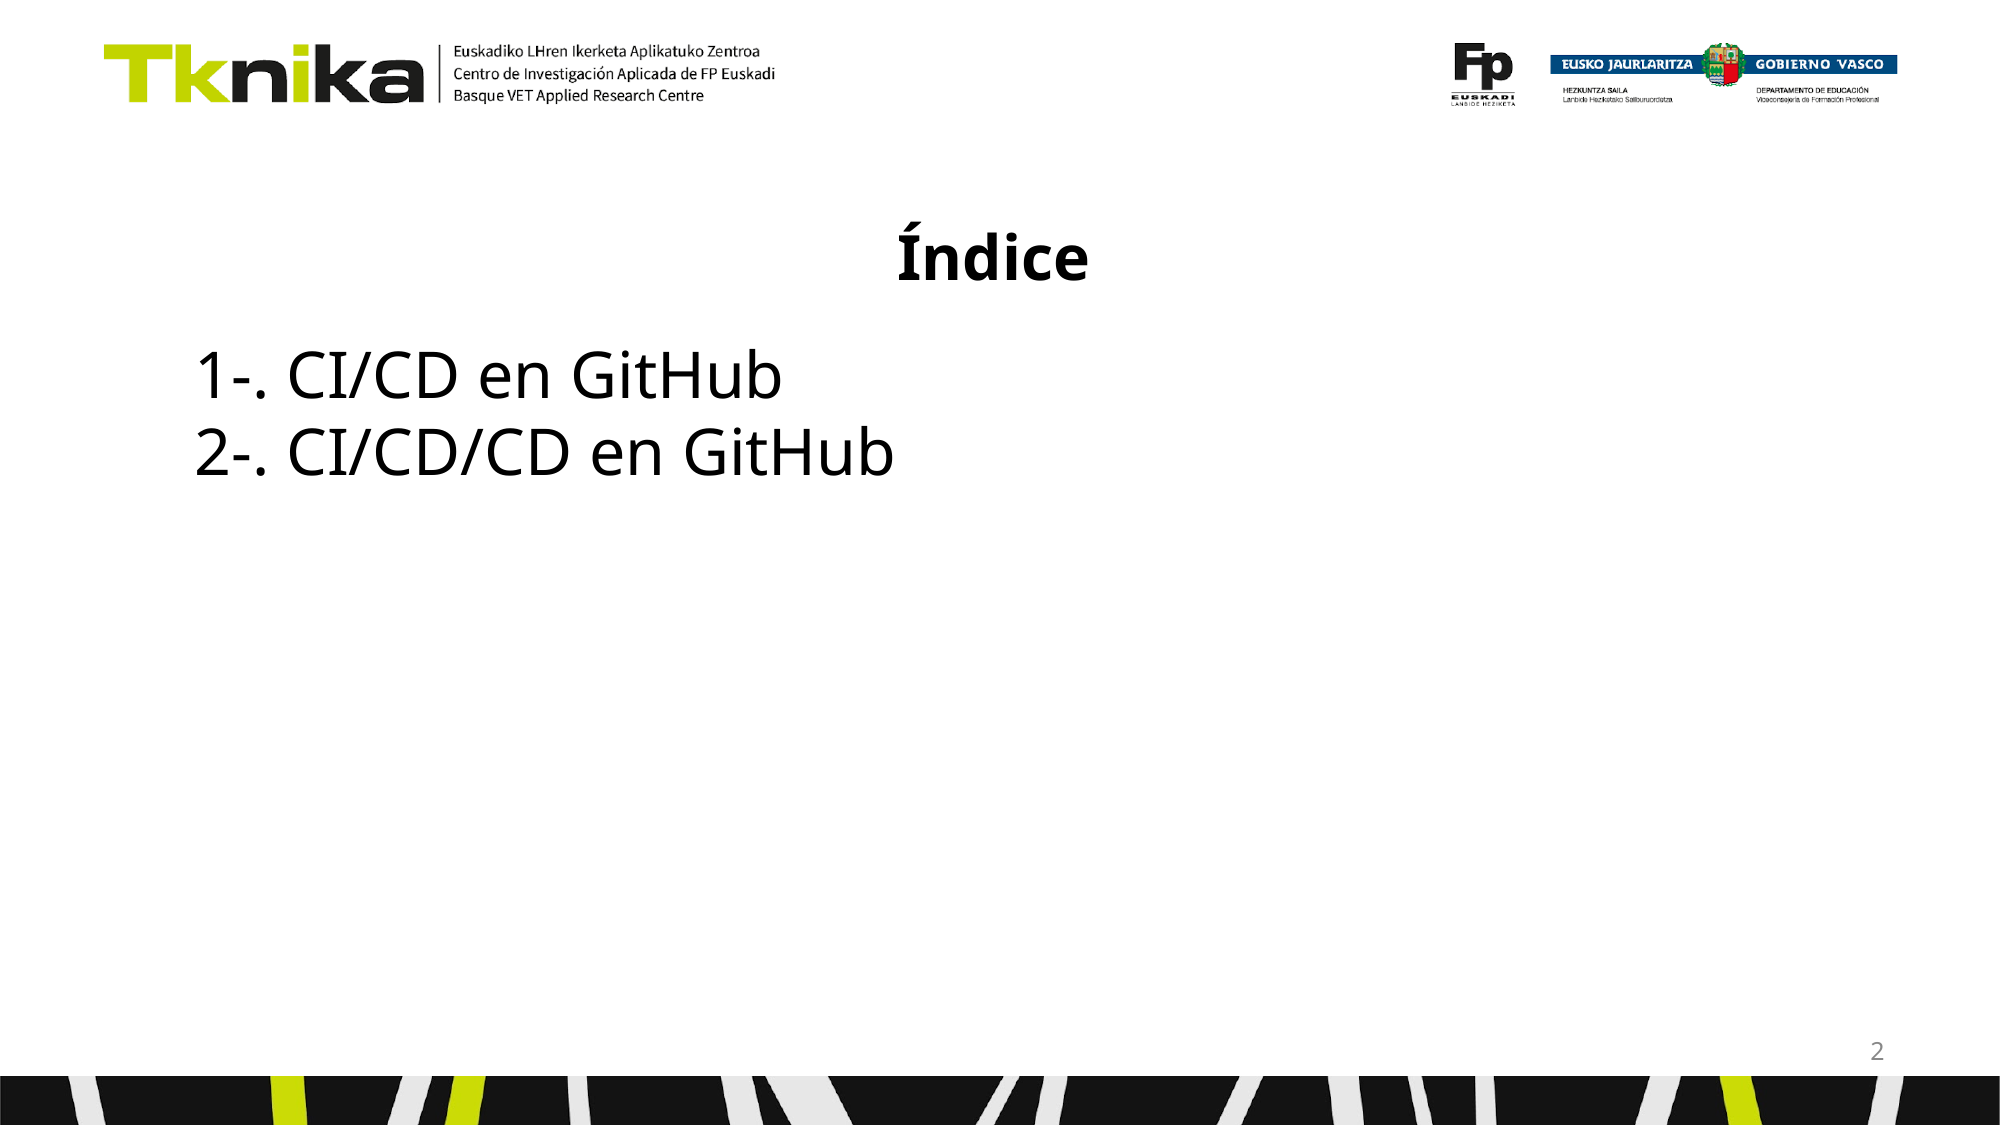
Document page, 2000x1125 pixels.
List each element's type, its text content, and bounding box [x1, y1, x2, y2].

slide_number ‹#› [1433, 1022, 1900, 1083]
picture [0, 1076, 2000, 1125]
title Índice [78, 184, 1910, 327]
picture [102, 42, 1898, 106]
list 1-. CI/CD en GitHub 2-. CI/CD/CD en GitHub [179, 326, 1296, 906]
